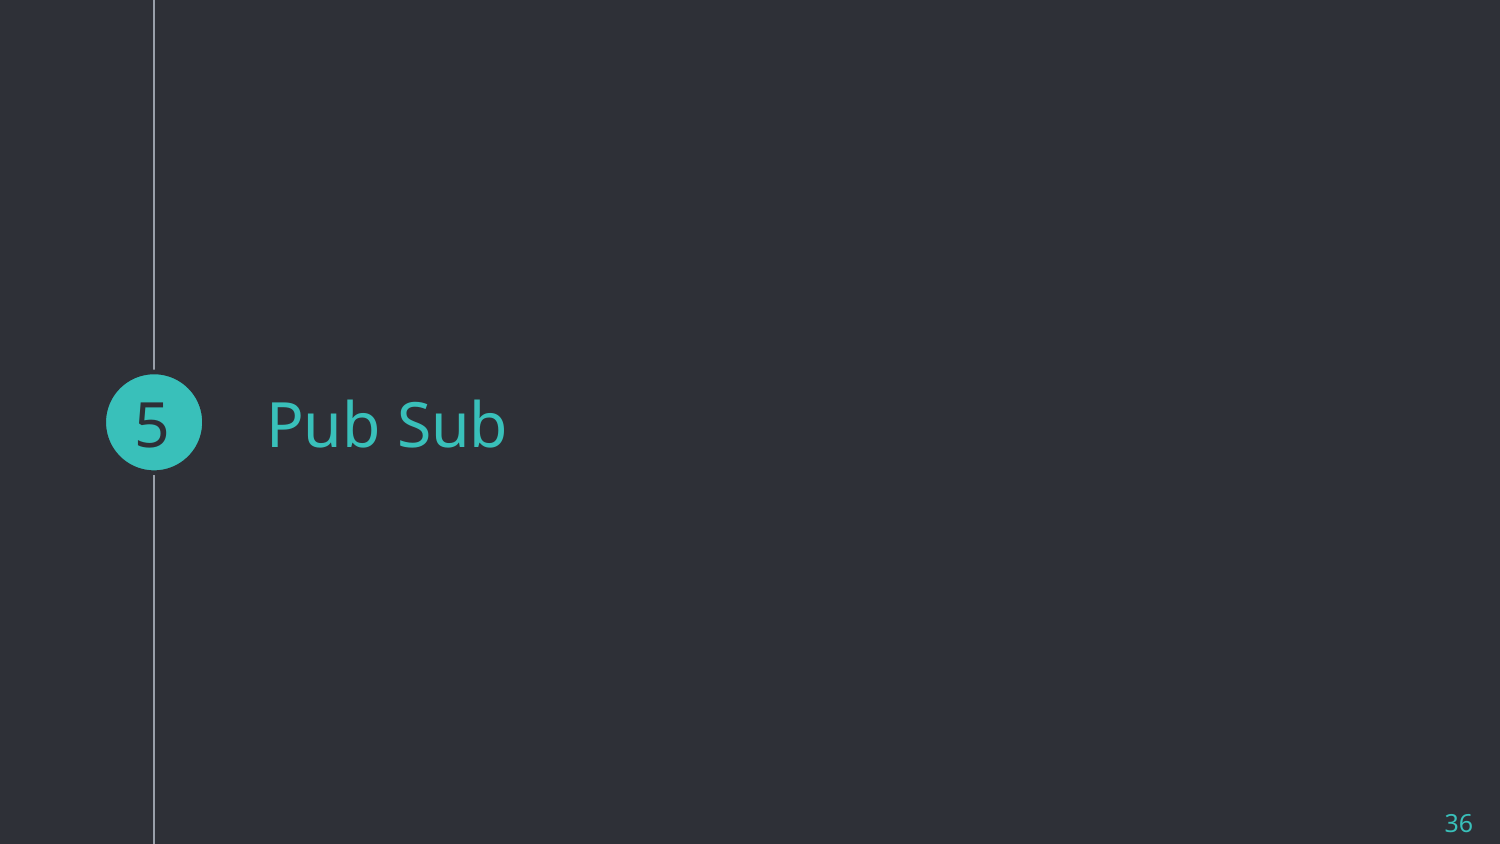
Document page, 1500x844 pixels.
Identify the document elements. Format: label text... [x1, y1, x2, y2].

slide_number 36 [1398, 792, 1489, 844]
text_box 5 [86, 373, 218, 471]
title Pub Sub [250, 378, 1362, 466]
